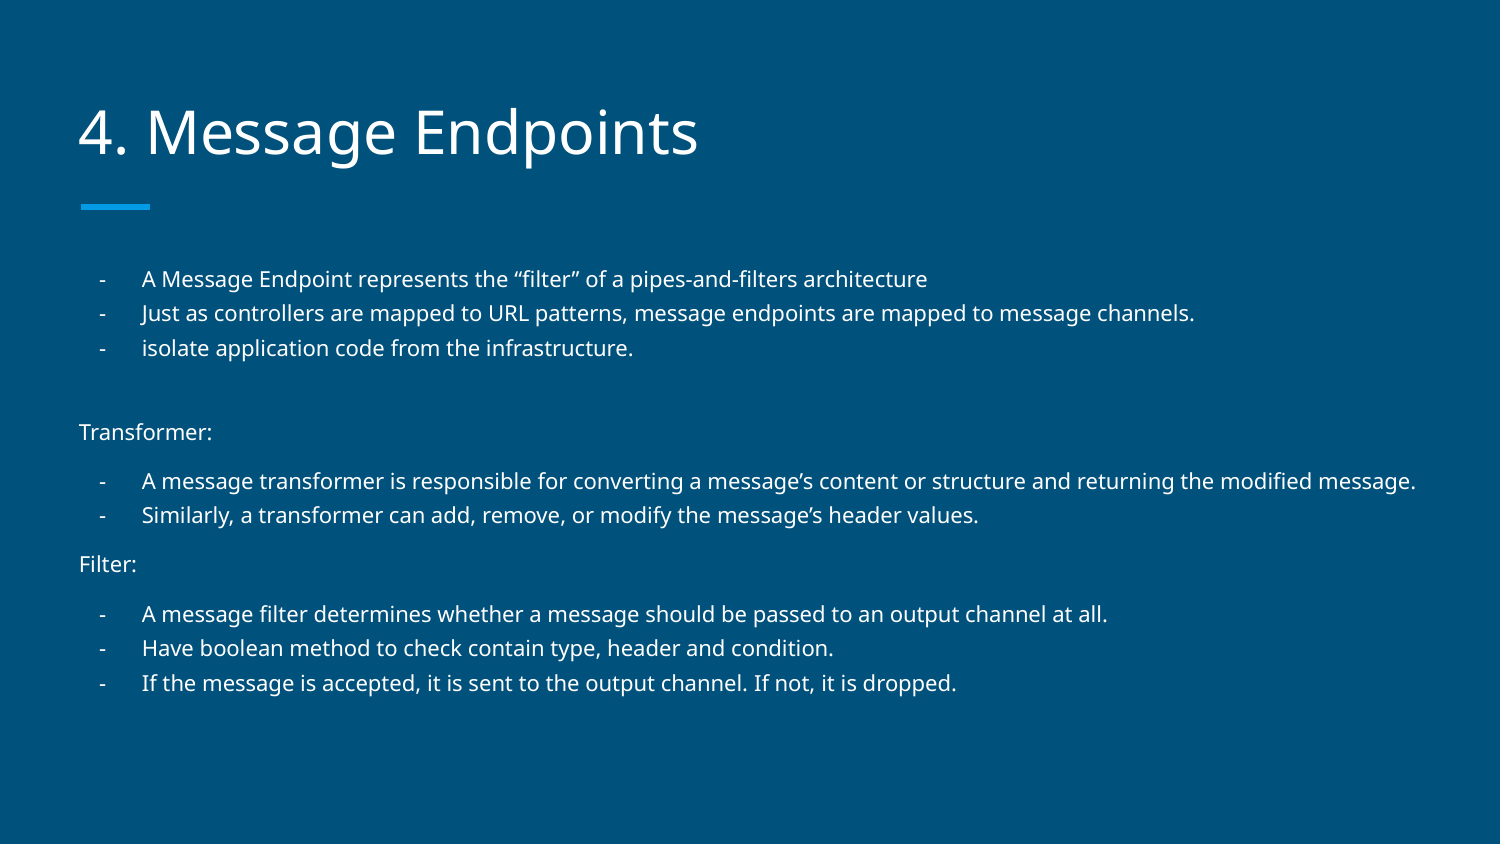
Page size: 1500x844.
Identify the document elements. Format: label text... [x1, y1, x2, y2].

title 4. Message Endpoints [63, 75, 1437, 188]
list A Message Endpoint represents the “filter” of a pipes-and-filters architecture Just as controllers are mapped to URL patterns, message endpoints are mapped to message channels. isolate application code from the infrastructure. Transformer: A message transformer is responsible for converting a message’s content or structure and returning the modified message. Similarly, a transformer can add, remove, or modify the message’s header values. Filter: A message filter determines whether a message should be passed to an output channel at all. Have boolean method to check contain type, header and condition. If the message is accepted, it is sent to the output channel. If not, it is dropped. [63, 244, 1437, 750]
